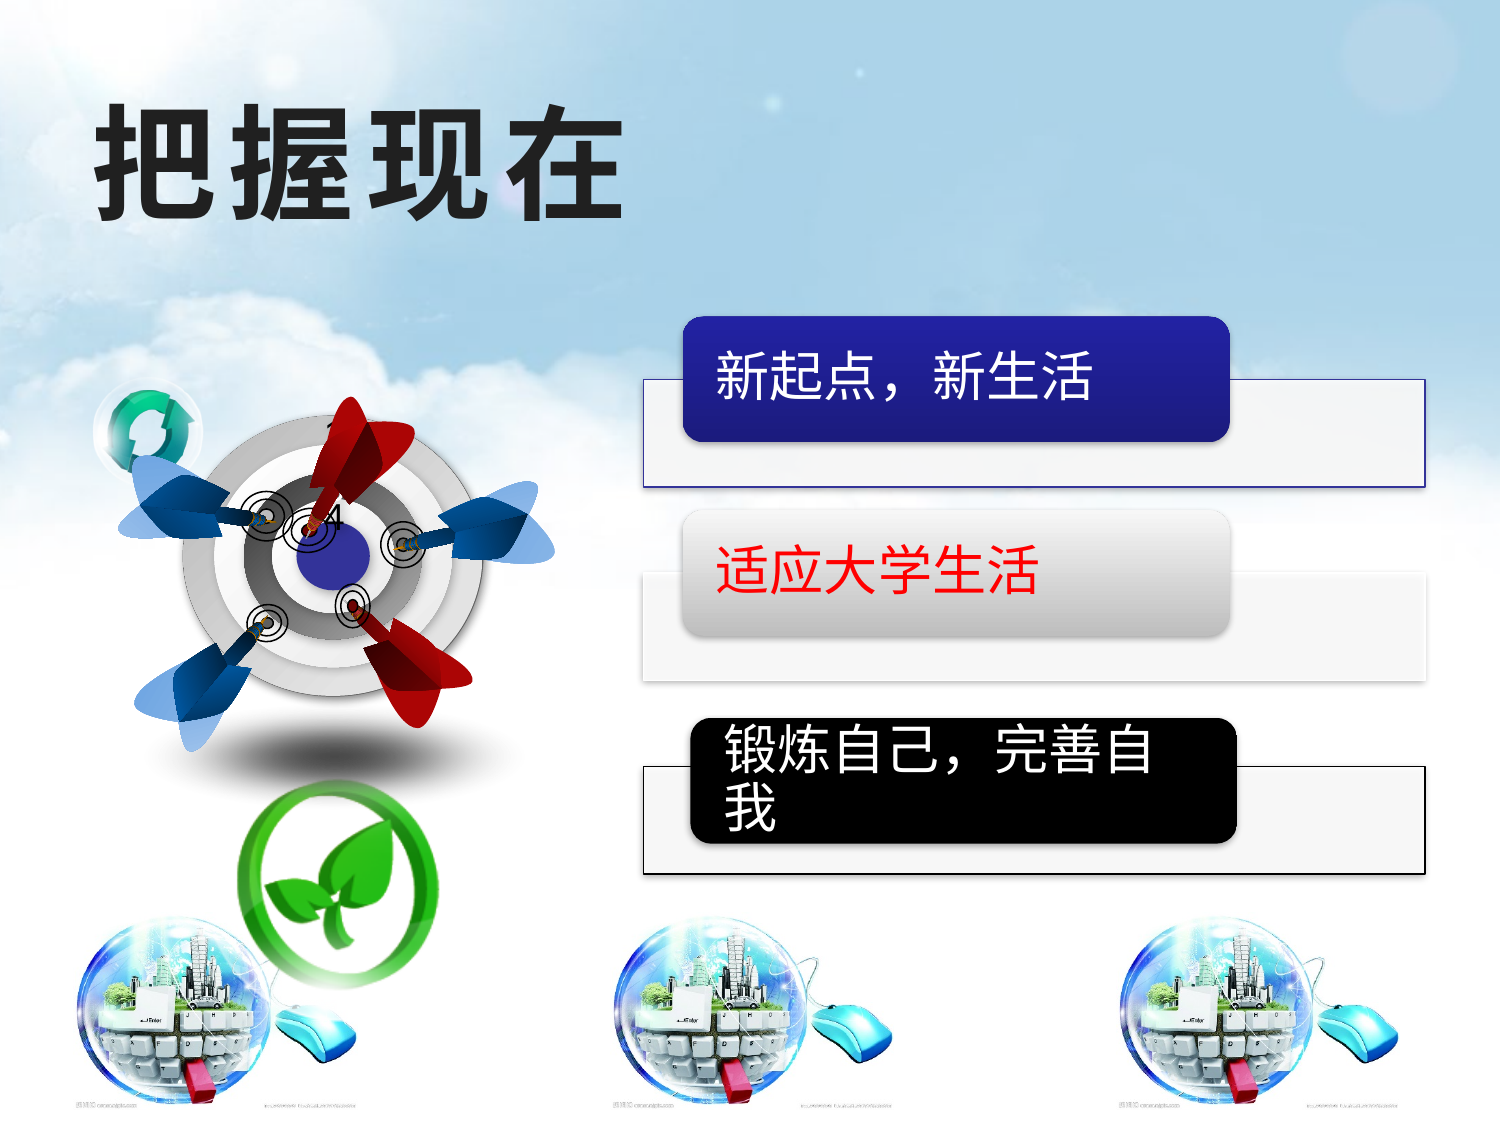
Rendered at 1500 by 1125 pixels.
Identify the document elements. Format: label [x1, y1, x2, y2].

text_box [182, 535, 484, 697]
text_box [288, 388, 415, 527]
text_box [380, 535, 390, 568]
text_box [110, 439, 255, 568]
text_box [287, 533, 332, 557]
text_box [259, 491, 283, 542]
text_box [419, 415, 484, 461]
text_box [643, 225, 1426, 965]
text_box [139, 632, 300, 745]
picture [1115, 965, 1400, 1110]
picture [0, 0, 1500, 590]
text_box [395, 462, 556, 574]
picture [73, 703, 526, 1110]
picture [609, 912, 894, 1110]
text_box [335, 583, 371, 629]
text_box [182, 415, 283, 489]
text_box [343, 599, 478, 730]
text_box [246, 604, 289, 631]
